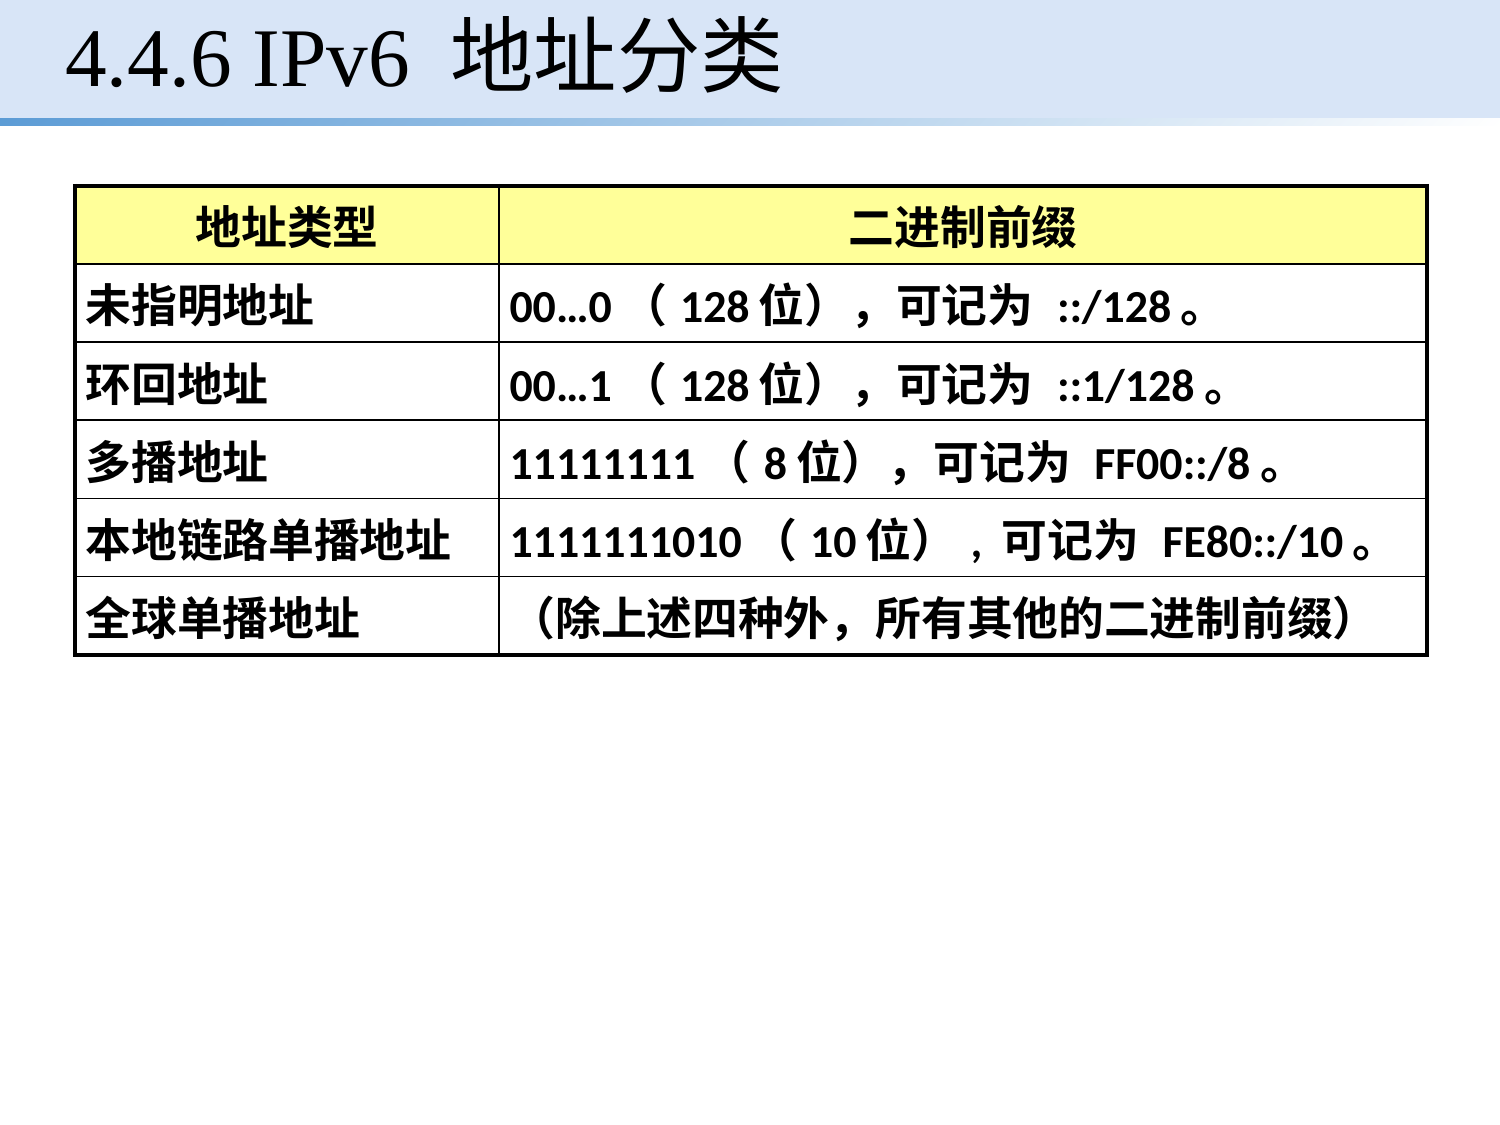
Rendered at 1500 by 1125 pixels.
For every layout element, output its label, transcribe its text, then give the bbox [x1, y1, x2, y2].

table_cell 本地链路单播地址 [77, 499, 498, 576]
table_cell 1111111010（10位）, 可记为 FE80::/10。 [500, 499, 1425, 576]
table_cell 多播地址 [77, 421, 498, 498]
table_header 地址类型 [77, 188, 498, 263]
title 4.4.6 IPv6 地址分类 [50, 0, 1453, 119]
table_cell 未指明地址 [77, 265, 498, 341]
table_cell 11111111（8位），可记为 FF00::/8。 [500, 421, 1425, 498]
table_cell 环回地址 [77, 343, 498, 419]
table_cell 00…1（128位），可记为 ::1/128。 [500, 343, 1425, 419]
table_cell （除上述四种外，所有其他的二进制前缀） [500, 577, 1425, 653]
table_header 二进制前缀 [500, 188, 1425, 263]
table_cell 00…0（128位），可记为 ::/128。 [500, 265, 1425, 341]
text_box [434, 119, 443, 126]
table_cell 全球单播地址 [77, 577, 498, 653]
